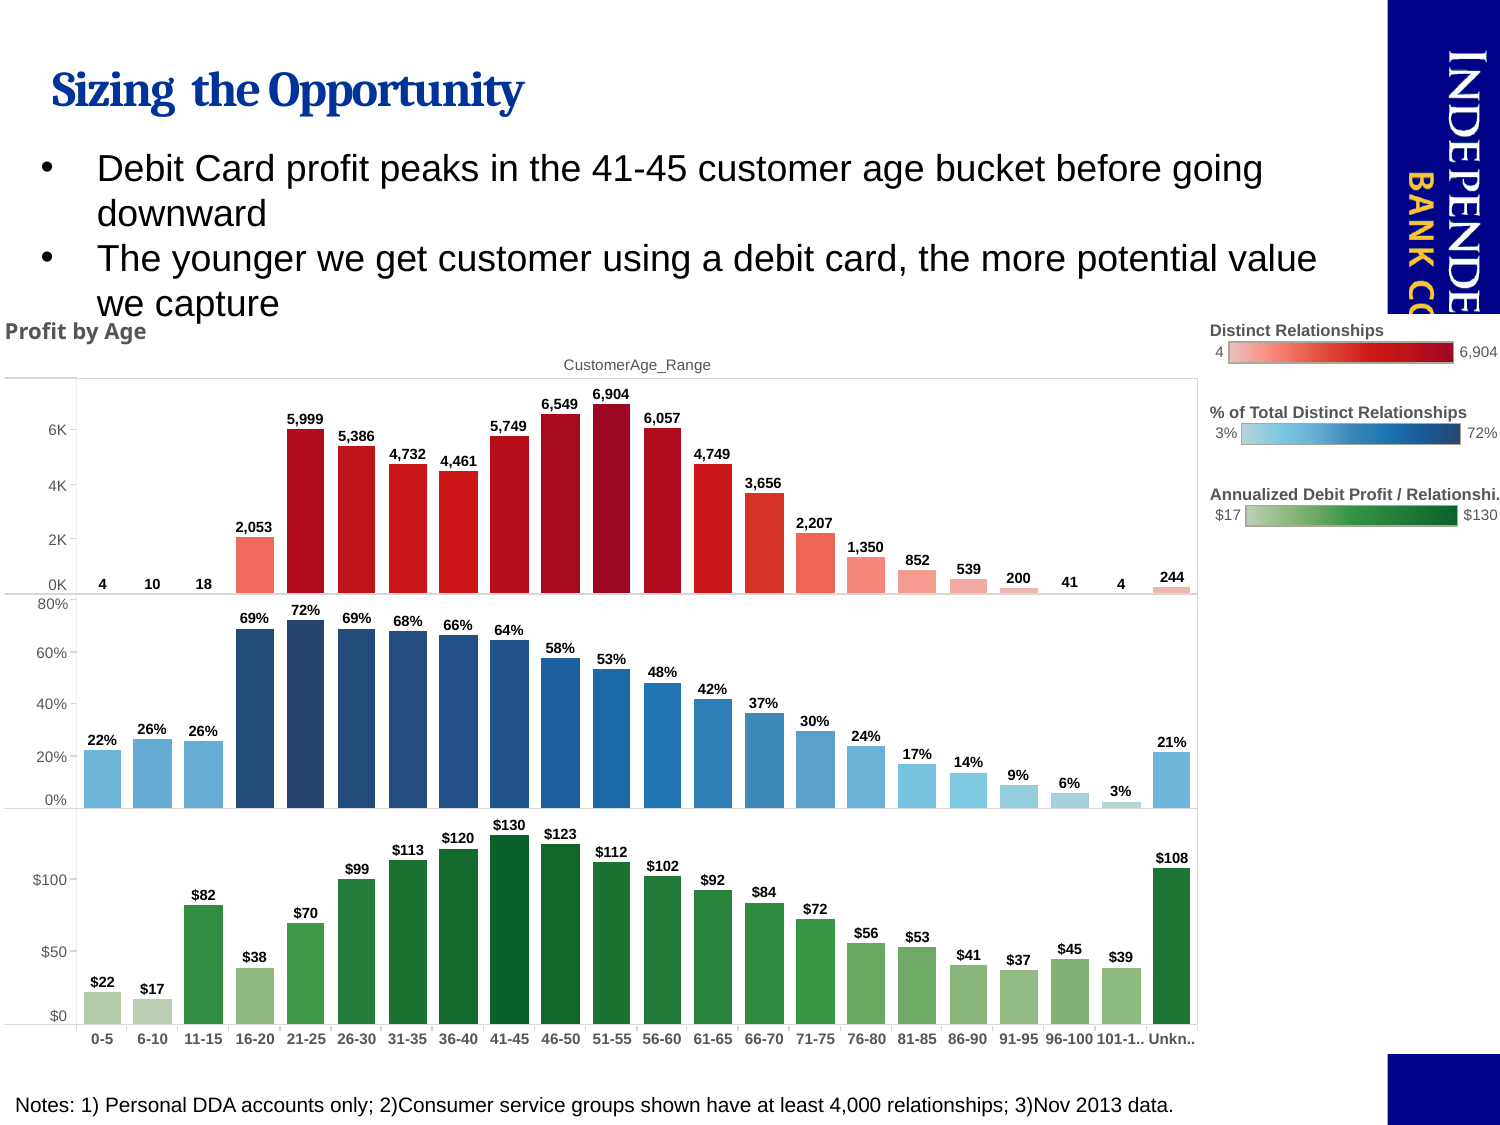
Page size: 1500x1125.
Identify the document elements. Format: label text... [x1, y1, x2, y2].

text_box Sizing the Opportunity [37, 49, 1361, 136]
text_box Notes: 1) Personal DDA accounts only; 2)Consumer service groups shown have at least 4,000 relationships; 3)Nov 2013 data. [0, 1084, 1339, 1125]
picture [4, 49, 1500, 1054]
text_box Debit Card profit peaks in the 41-45 customer age bucket before going downward The younger we get customer using a debit card, the more potential value we capture [25, 136, 1361, 312]
